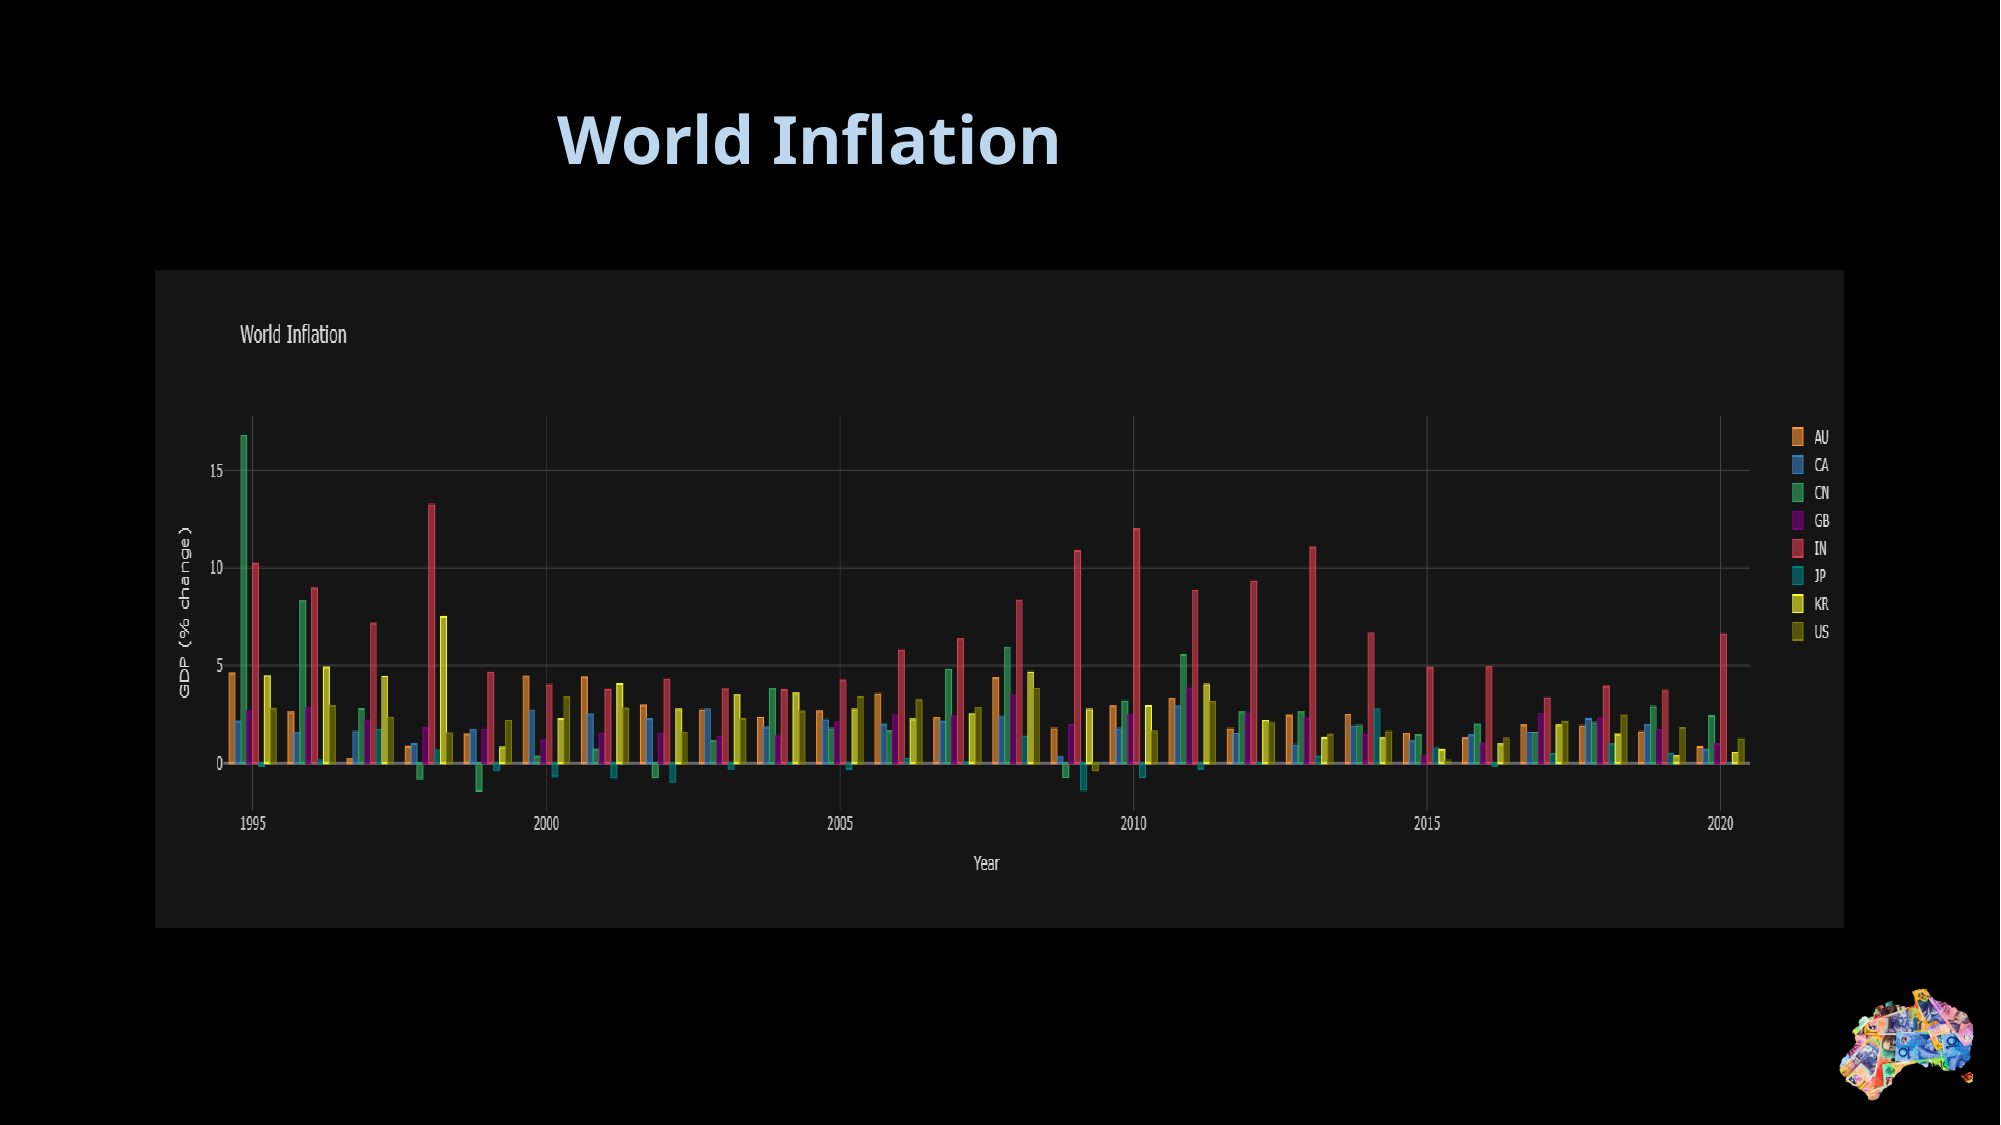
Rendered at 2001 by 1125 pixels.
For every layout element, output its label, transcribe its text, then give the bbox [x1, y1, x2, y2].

picture [1788, 951, 2000, 1125]
title World Inflation [233, 56, 1633, 220]
picture [155, 270, 1844, 928]
